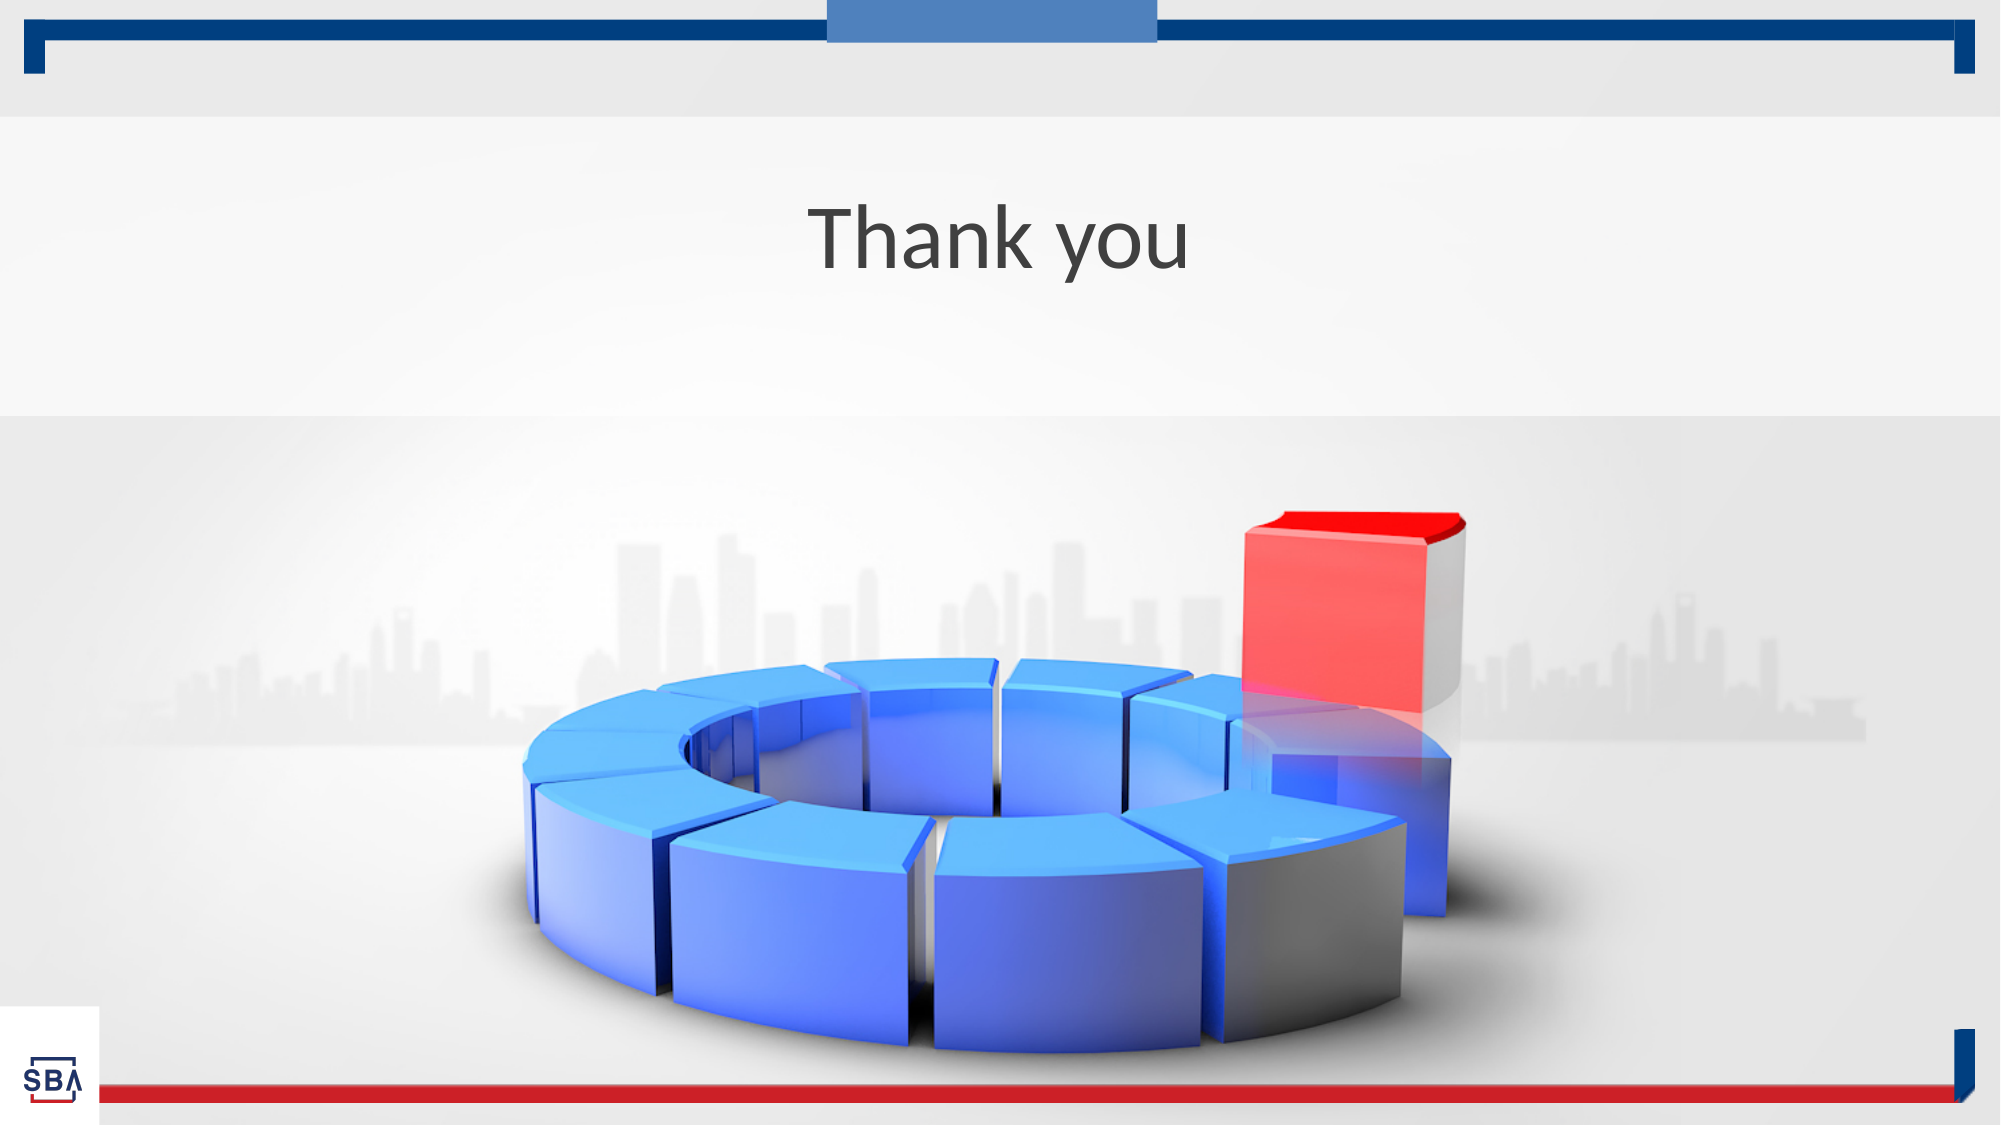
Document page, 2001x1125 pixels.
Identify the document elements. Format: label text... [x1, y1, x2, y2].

picture [0, 0, 2001, 1125]
picture [24, 1057, 83, 1103]
list Thank you [0, 168, 2000, 295]
